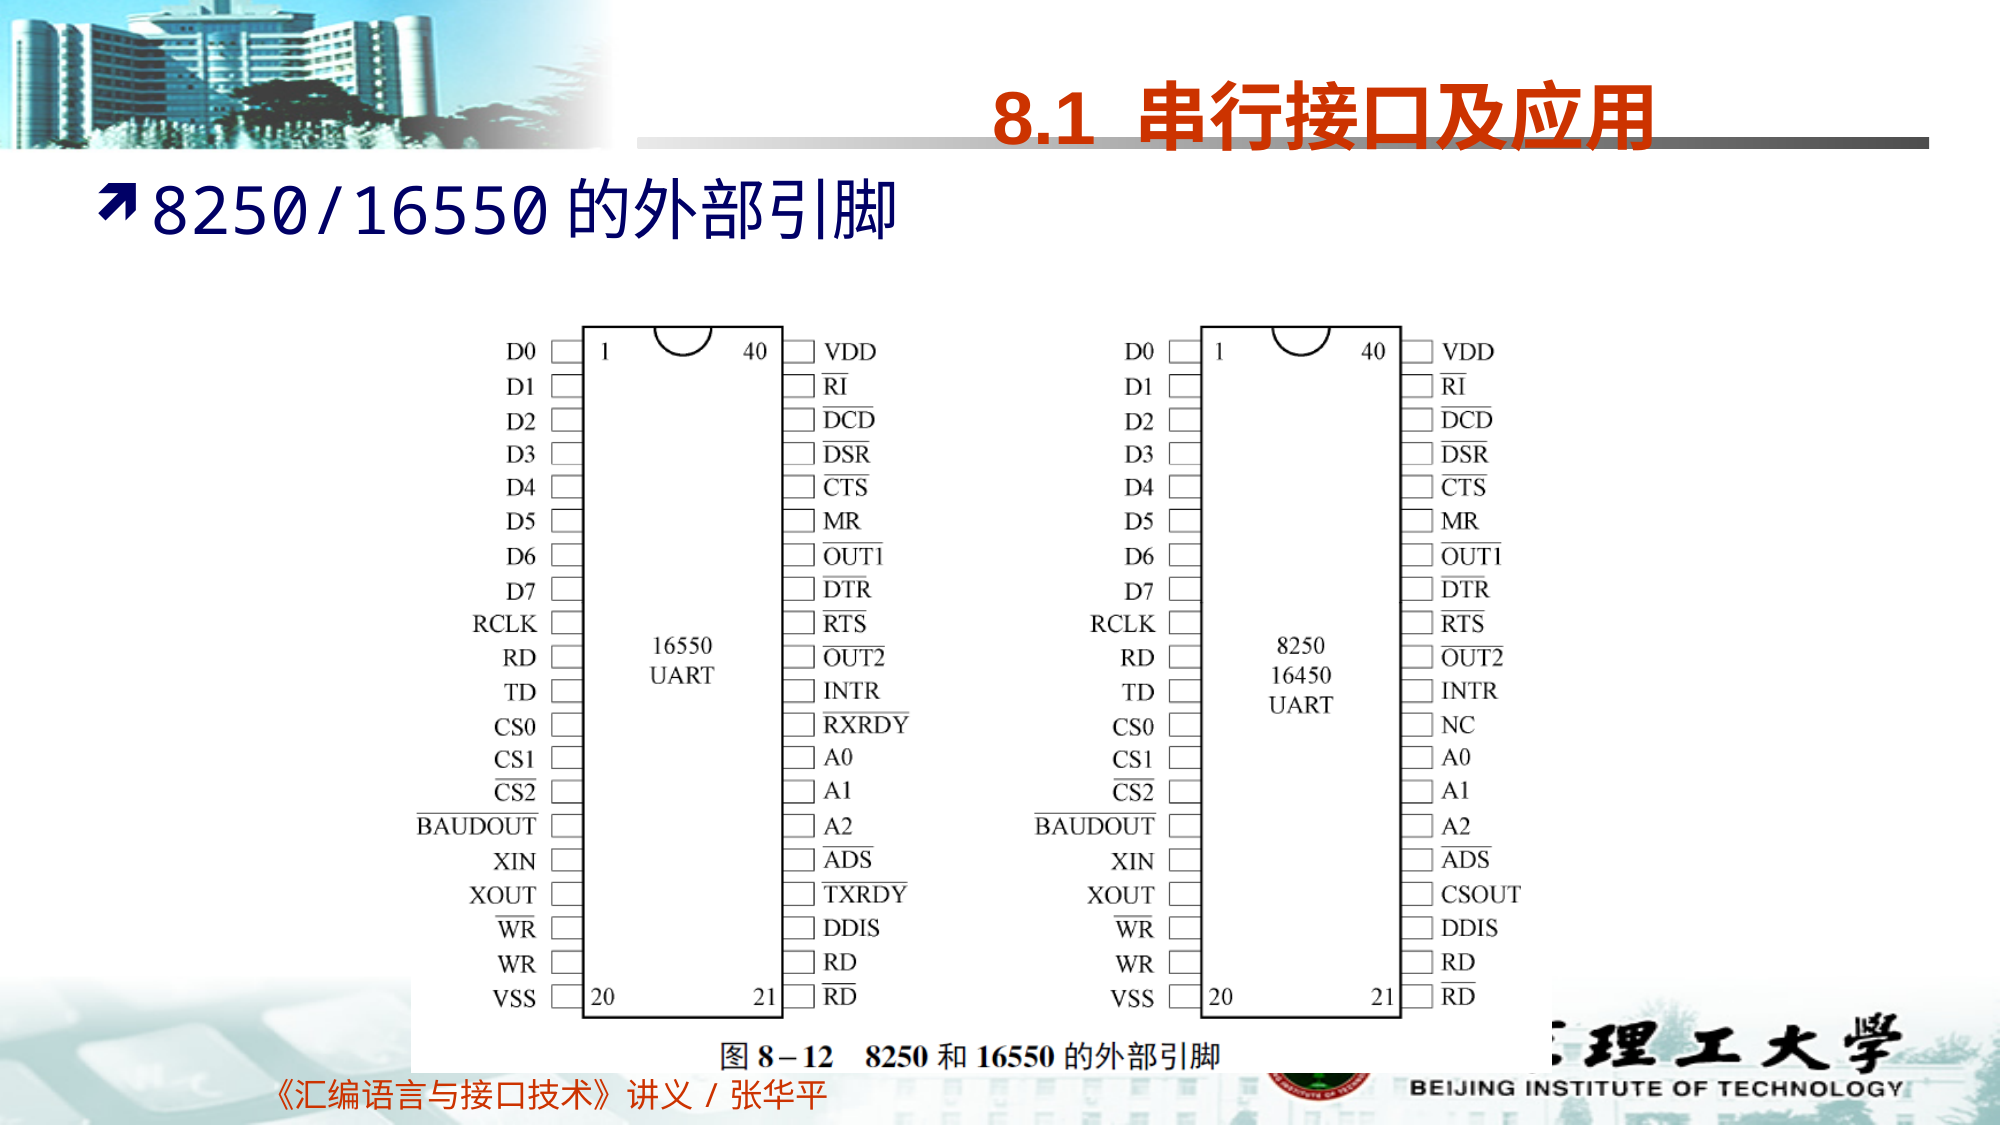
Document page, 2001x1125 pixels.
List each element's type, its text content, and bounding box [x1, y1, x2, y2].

list 8250/16550的外部引脚 [78, 160, 1429, 951]
title 8.1 串行接口及应用 [409, 45, 1675, 185]
picture [0, 0, 2000, 1125]
